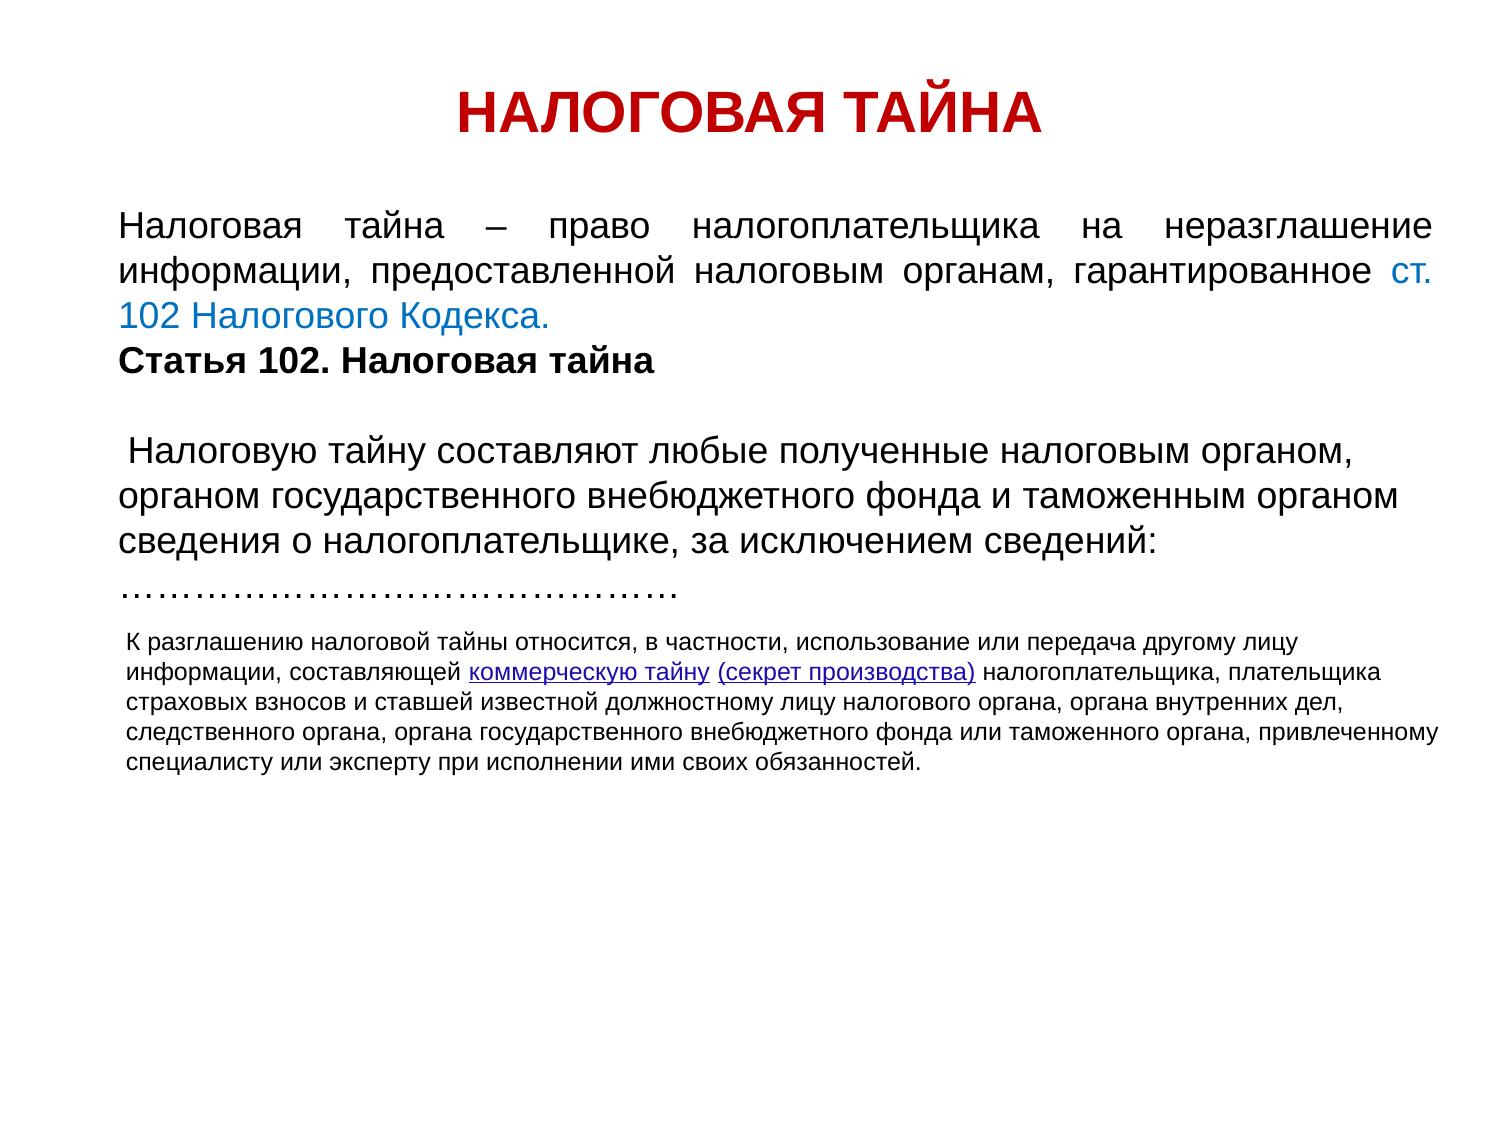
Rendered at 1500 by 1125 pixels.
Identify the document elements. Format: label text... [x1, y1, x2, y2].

text_box К разглашению налоговой тайны относится, в частности, использование или передача другому лицу информации, составляющей коммерческую тайну (секрет производства) налогоплательщика, плательщика страховых взносов и ставшей известной должностному лицу налогового органа, органа внутренних дел, следственного органа, органа государственного внебюджетного фонда или таможенного органа, привлеченному специалисту или эксперту при исполнении ими своих обязанностей. [110, 618, 1456, 783]
text_box Налоговая тайна – право налогоплательщика на неразглашение информации, предоставленной налоговым органам, гарантированное ст. 102 Налогового Кодекса. Статья 102. Налоговая тайна Налоговую тайну составляют любые полученные налоговым органом, органом государственного внебюджетного фонда и таможенным органом сведения о налогоплательщике, за исключением сведений:……………………………………… [103, 193, 1449, 614]
title НАЛОГОВАЯ ТАЙНА [103, 59, 1397, 193]
